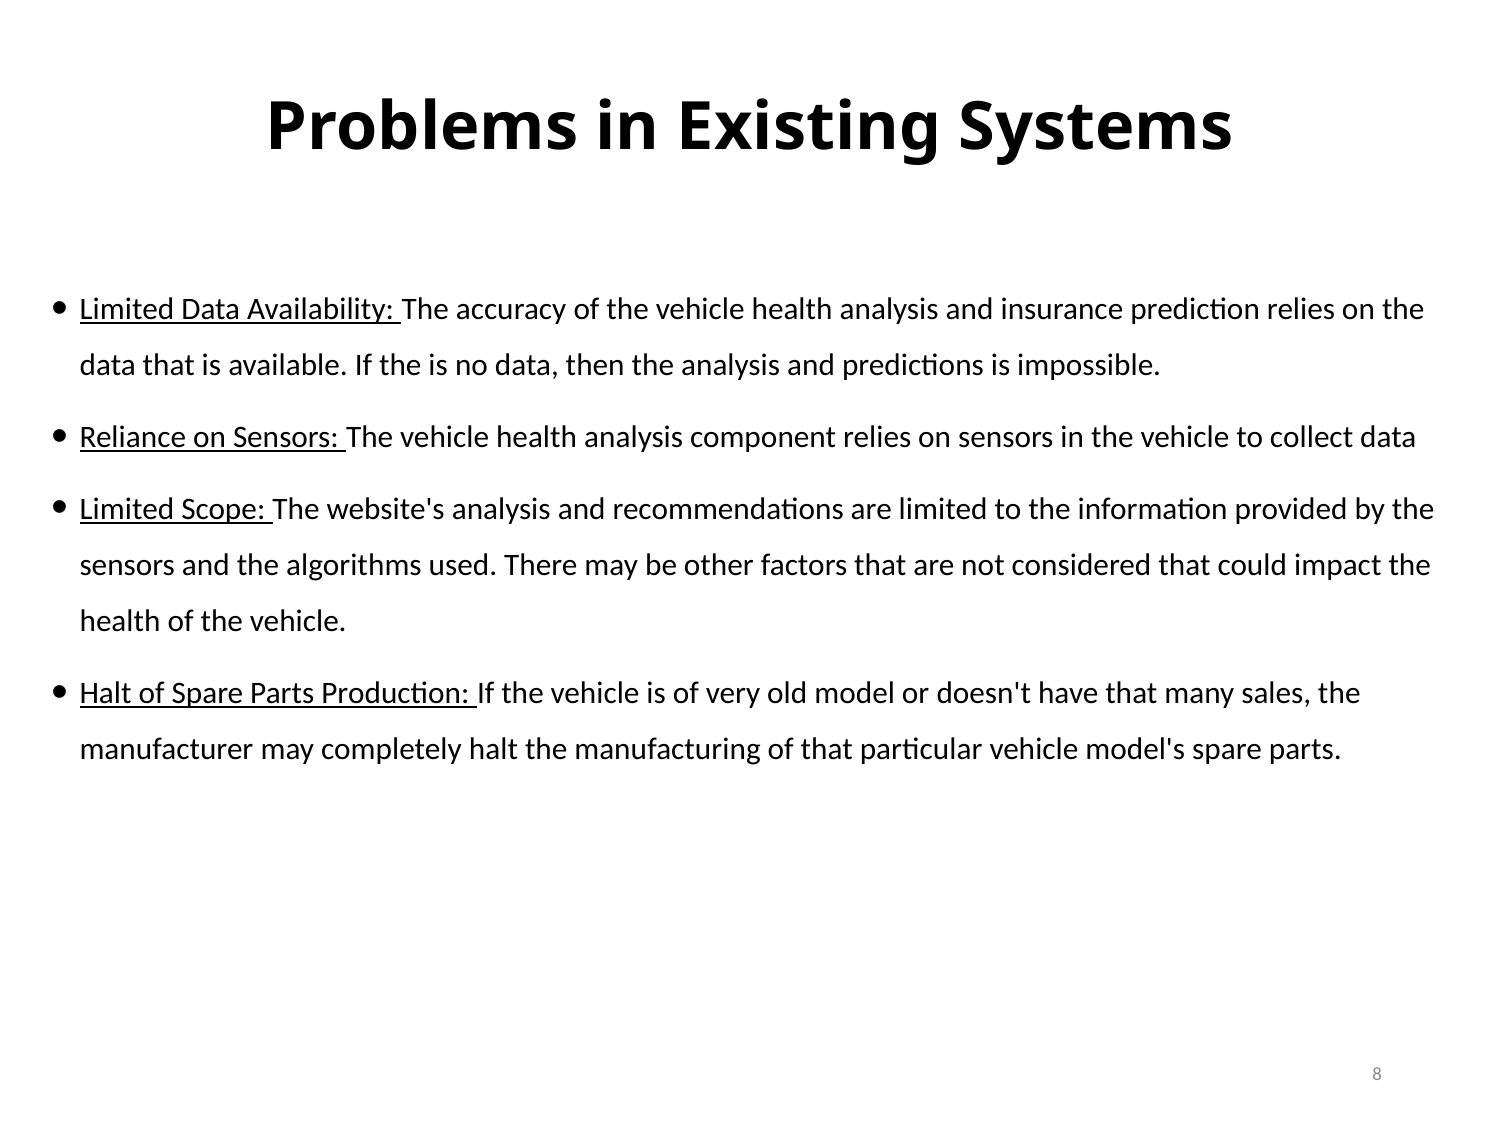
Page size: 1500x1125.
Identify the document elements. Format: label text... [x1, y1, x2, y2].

list Limited Data Availability: The accuracy of the vehicle health analysis and insurance prediction relies on the data that is available. If the is no data, then the analysis and predictions is impossible. Reliance on Sensors: The vehicle health analysis component relies on sensors in the vehicle to collect data Limited Scope: The website's analysis and recommendations are limited to the information provided by the sensors and the algorithms used. There may be other factors that are not considered that could impact the health of the vehicle. Halt of Spare Parts Production: If the vehicle is of very old model or doesn't have that many sales, the manufacturer may completely halt the manufacturing of that particular vehicle model's spare parts. [36, 262, 1464, 1107]
title Problems in Existing Systems [9, 68, 1491, 188]
slide_number 8 [1059, 1042, 1397, 1103]
